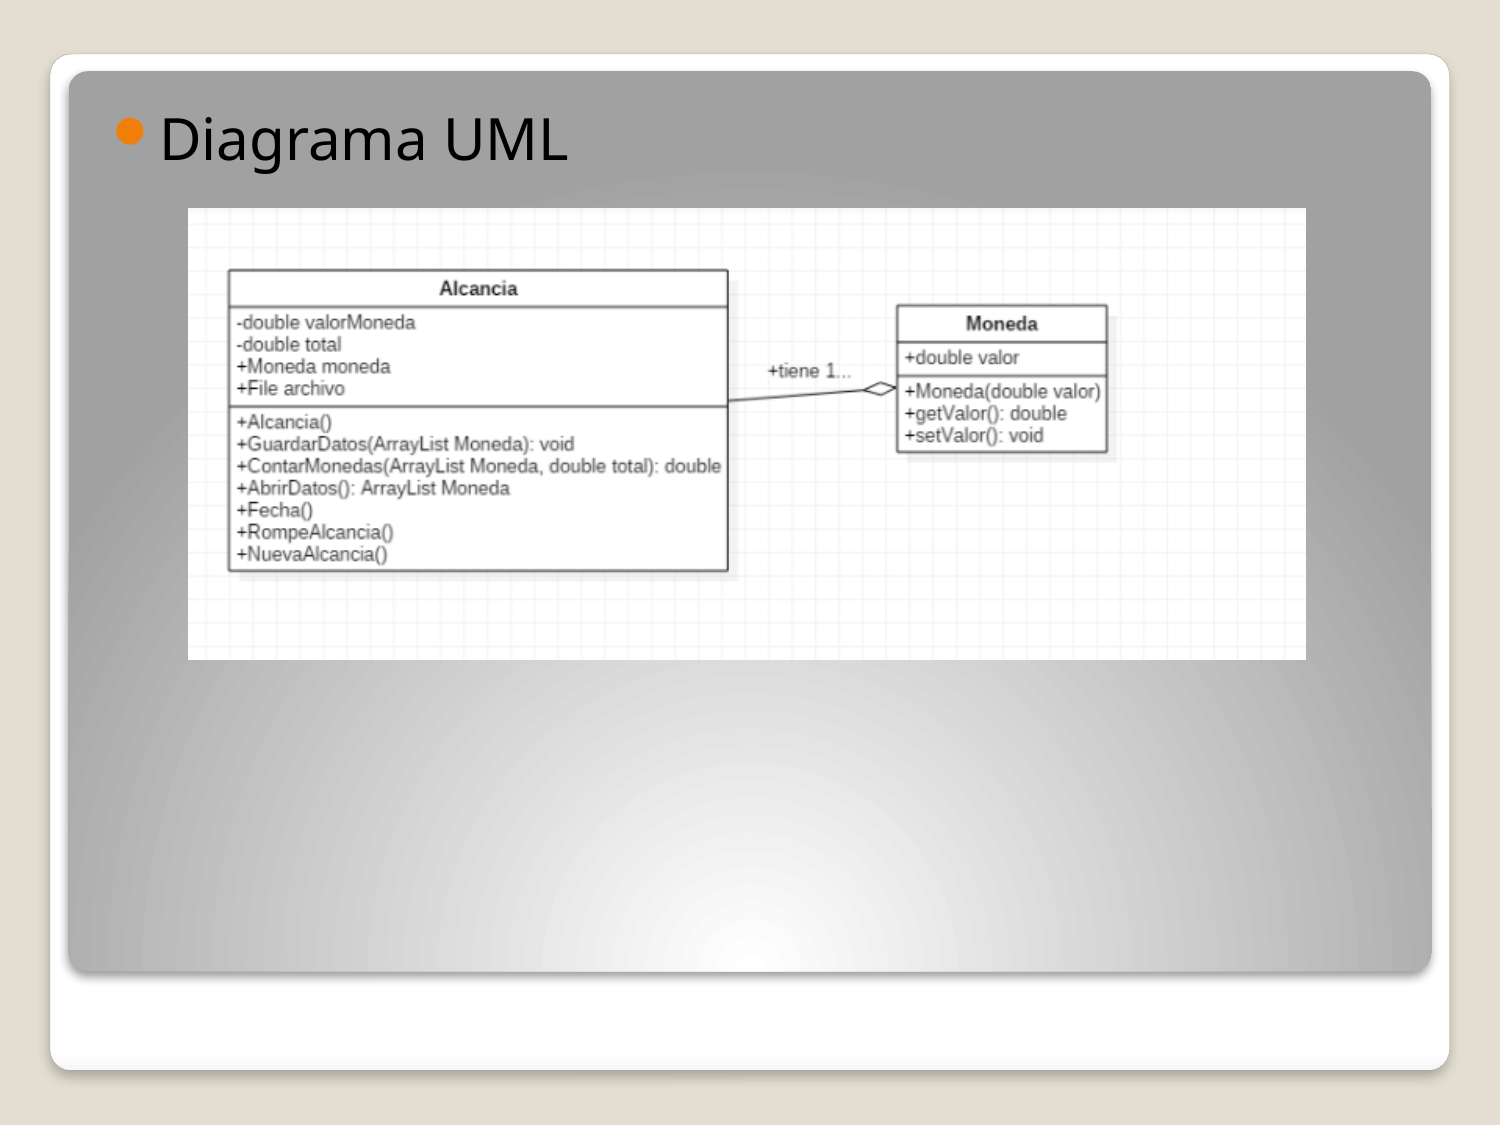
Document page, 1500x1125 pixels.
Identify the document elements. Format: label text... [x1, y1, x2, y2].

picture [188, 207, 1306, 660]
list Diagrama UML [82, 86, 1425, 846]
